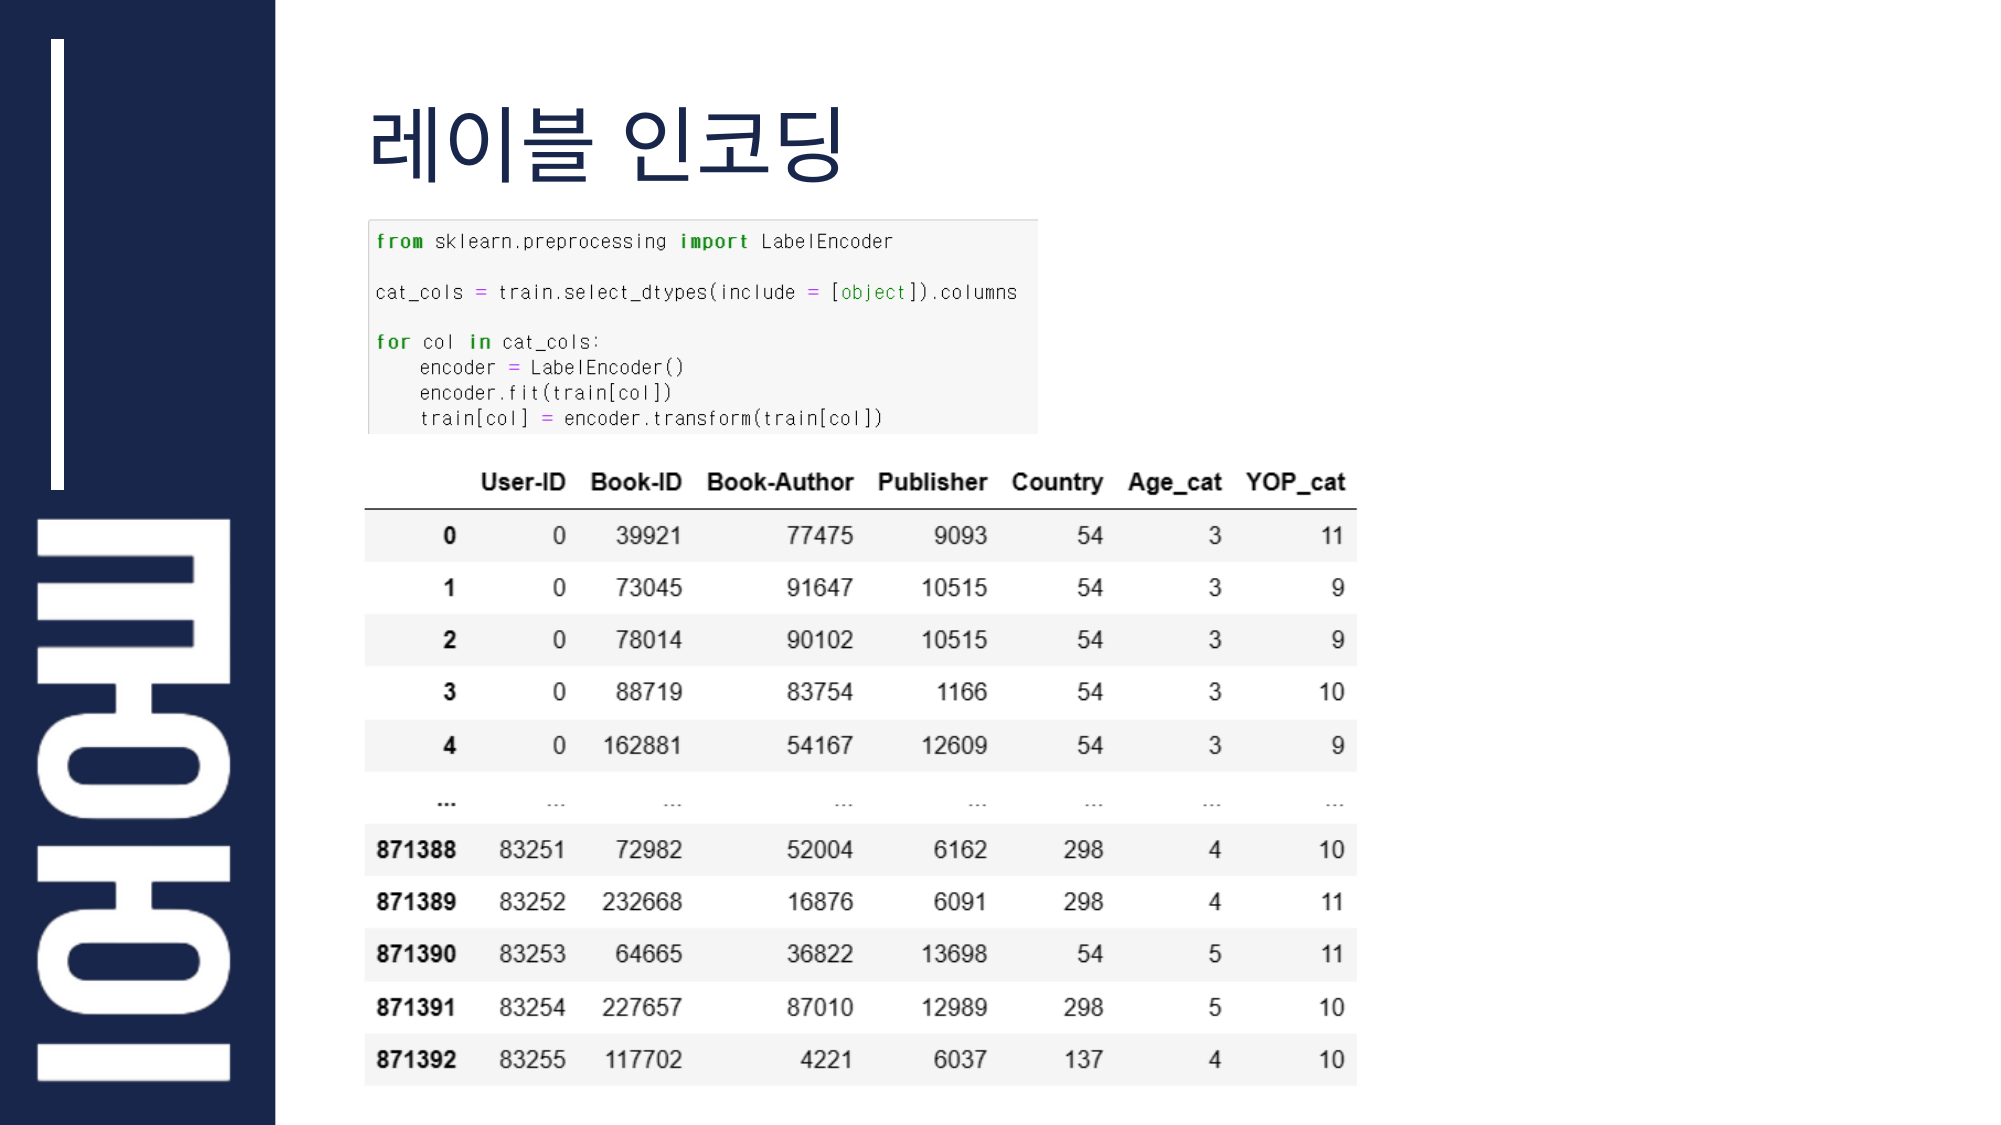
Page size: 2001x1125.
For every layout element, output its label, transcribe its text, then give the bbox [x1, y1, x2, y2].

picture [359, 446, 1430, 1101]
text_box 레이블 인코딩 [352, 85, 865, 201]
picture [367, 215, 1038, 434]
picture [28, 511, 243, 1090]
